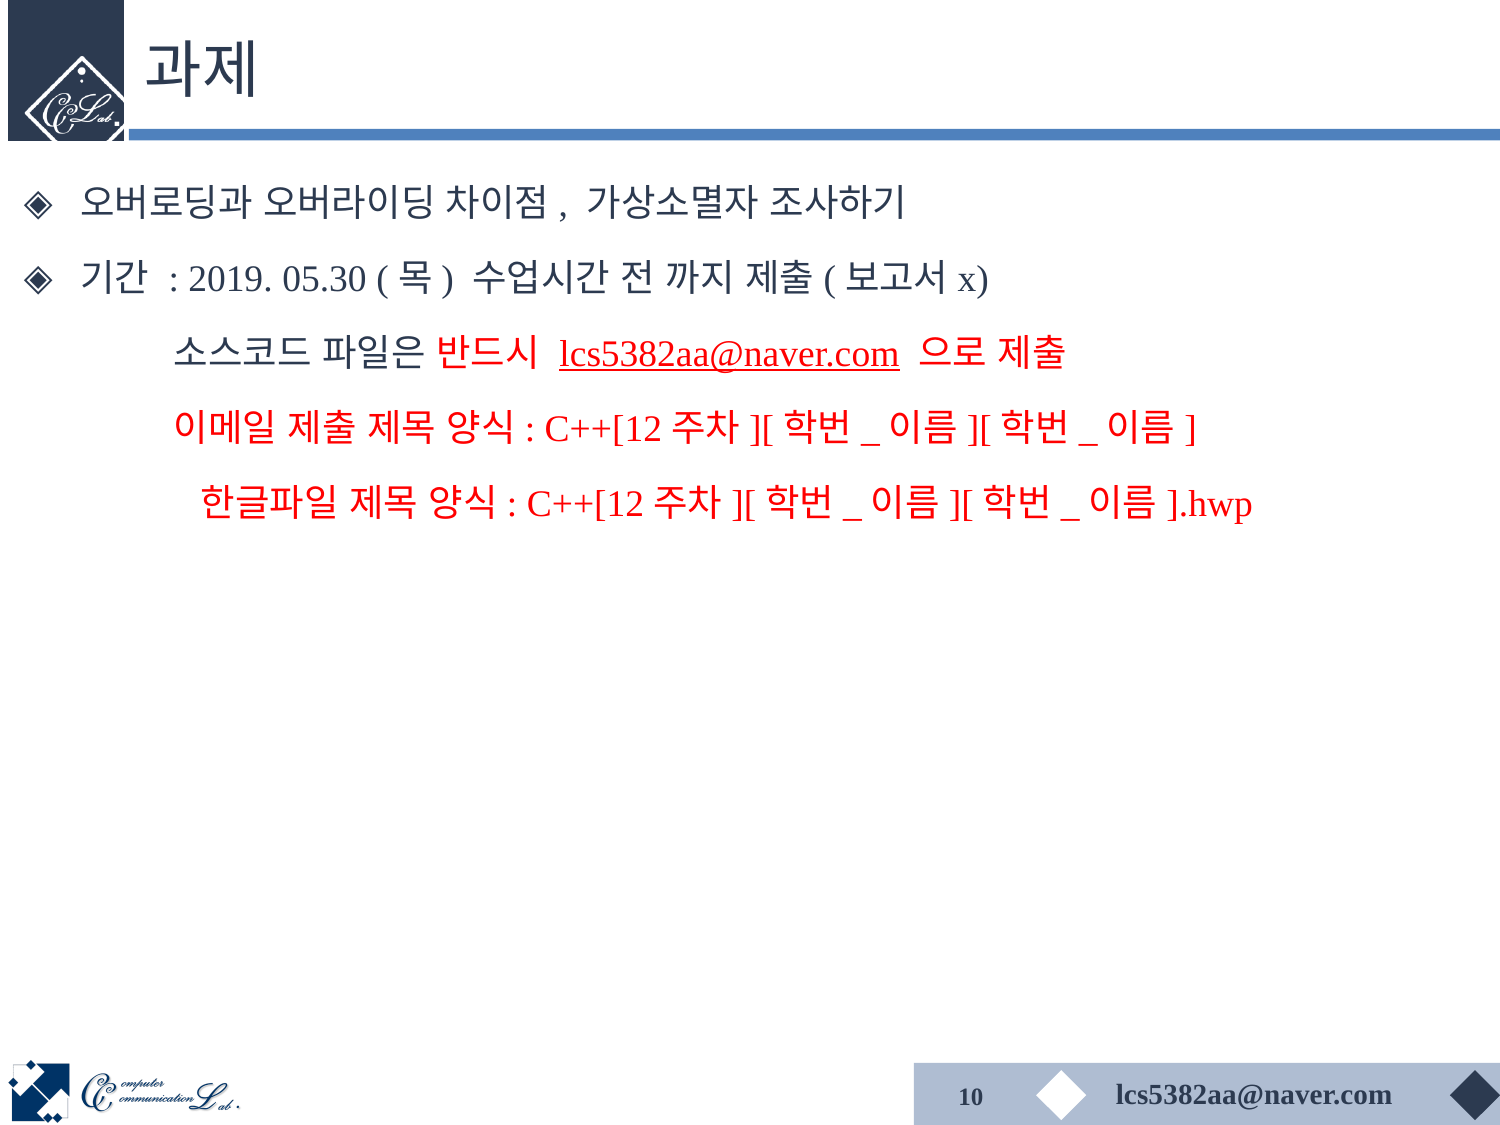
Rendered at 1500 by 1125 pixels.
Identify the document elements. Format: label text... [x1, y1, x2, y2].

title 과제 [129, 10, 1474, 126]
picture [8, 0, 124, 141]
text_box 오버로딩과 오버라이딩 차이점, 가상소멸자 조사하기 기간 : 2019. 05.30 (목) 수업시간 전 까지 제출(보고서x) 소스코드 파일은 반드시 lcs5382aa@naver.com 으로 제출 이메일 제출 제목 양식: C++[12주차][학번_이름][학번_이름] 한글파일 제목 양식: C++[12주차][학번_이름][학번_이름].hwp [8, 148, 1493, 1059]
picture [7, 1058, 243, 1125]
